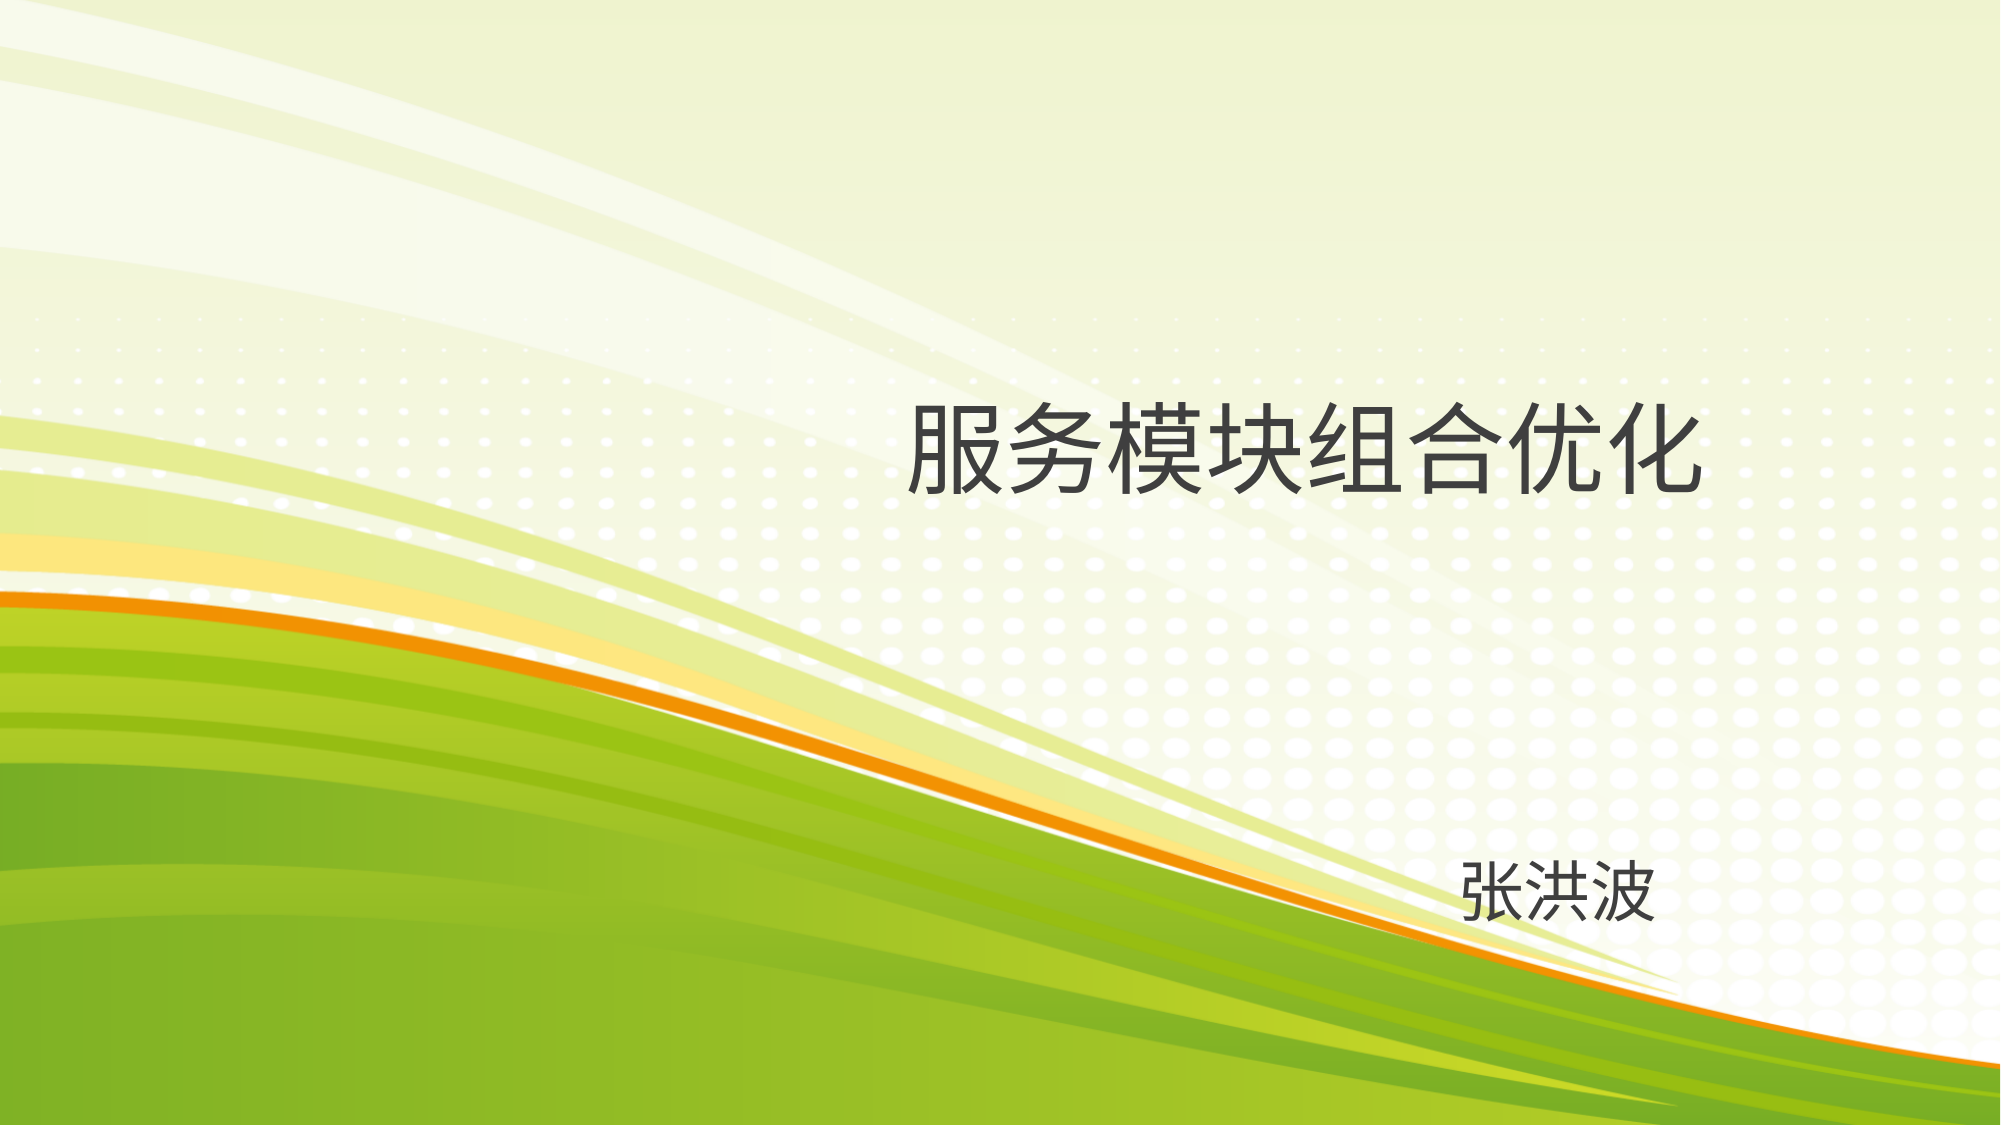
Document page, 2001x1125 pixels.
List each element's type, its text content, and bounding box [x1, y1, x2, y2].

text_box 张洪波 [1295, 841, 1827, 937]
subtitle 服务模块组合优化 [724, 392, 1887, 516]
picture [0, 0, 2001, 1125]
